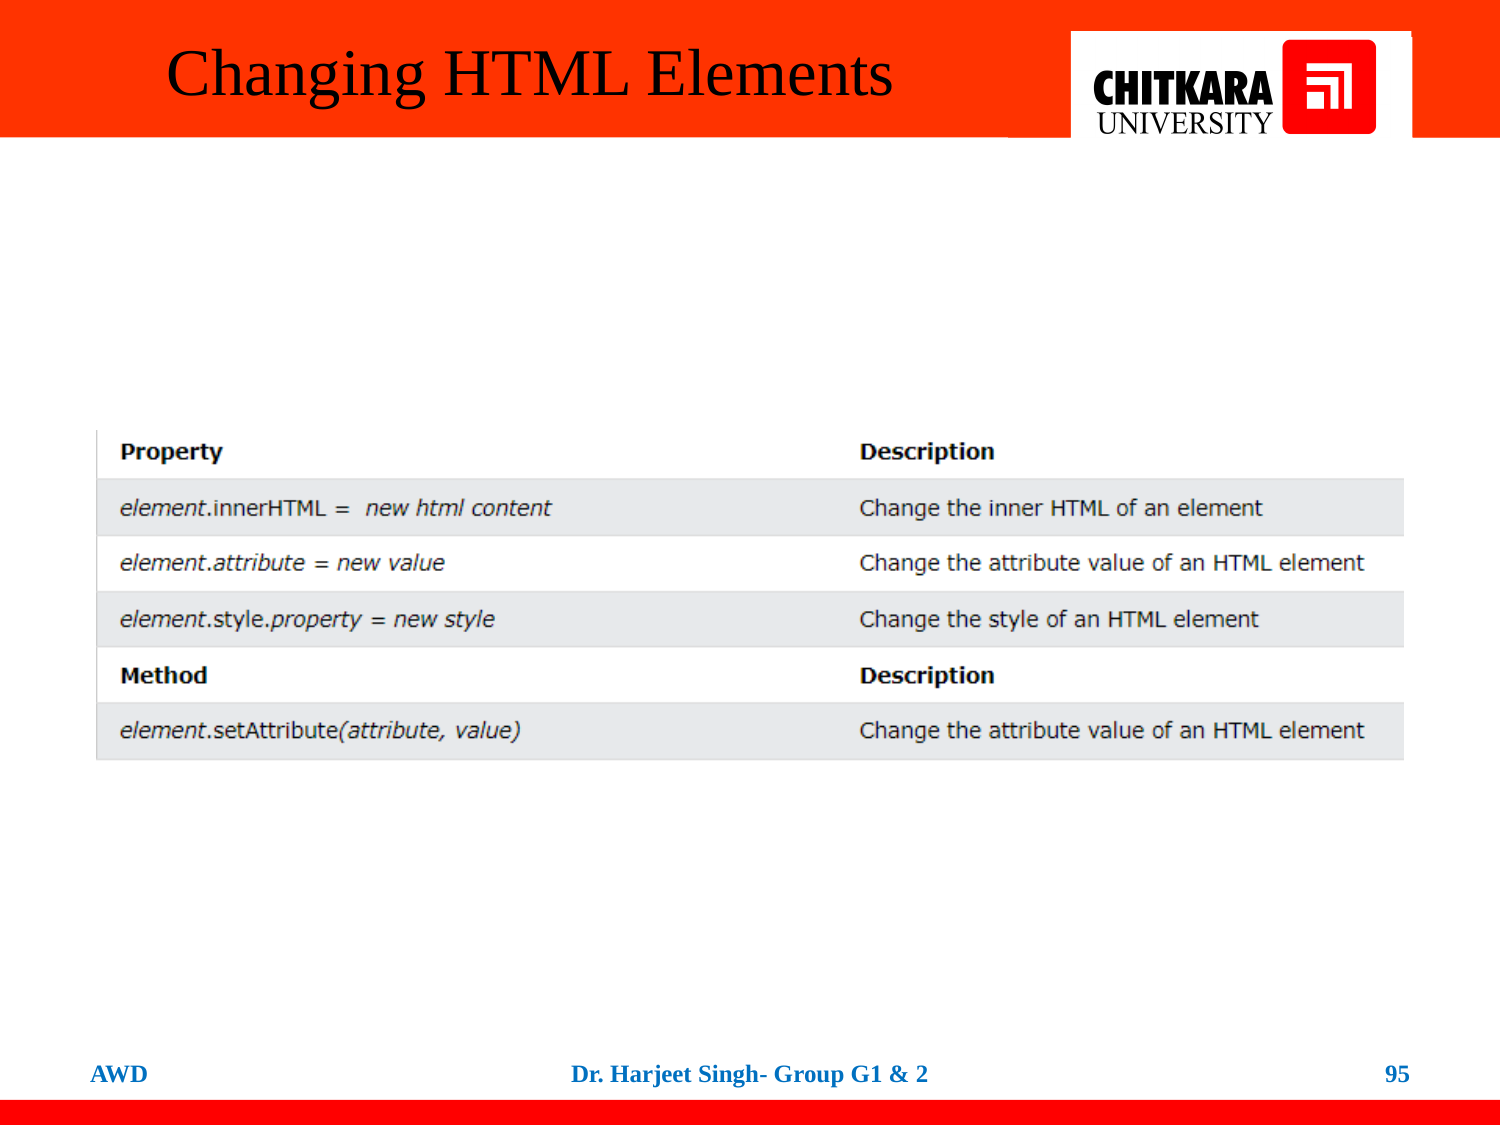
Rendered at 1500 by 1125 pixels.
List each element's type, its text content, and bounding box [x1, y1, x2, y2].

footer Dr. Harjeet Singh- Group G1 & 2 [512, 1042, 988, 1103]
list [96, 430, 1404, 763]
slide_number AWD [75, 1042, 425, 1103]
title Changing HTML Elements [0, 0, 1063, 138]
picture [1074, 37, 1391, 138]
slide_number 95 [1074, 1042, 1425, 1103]
